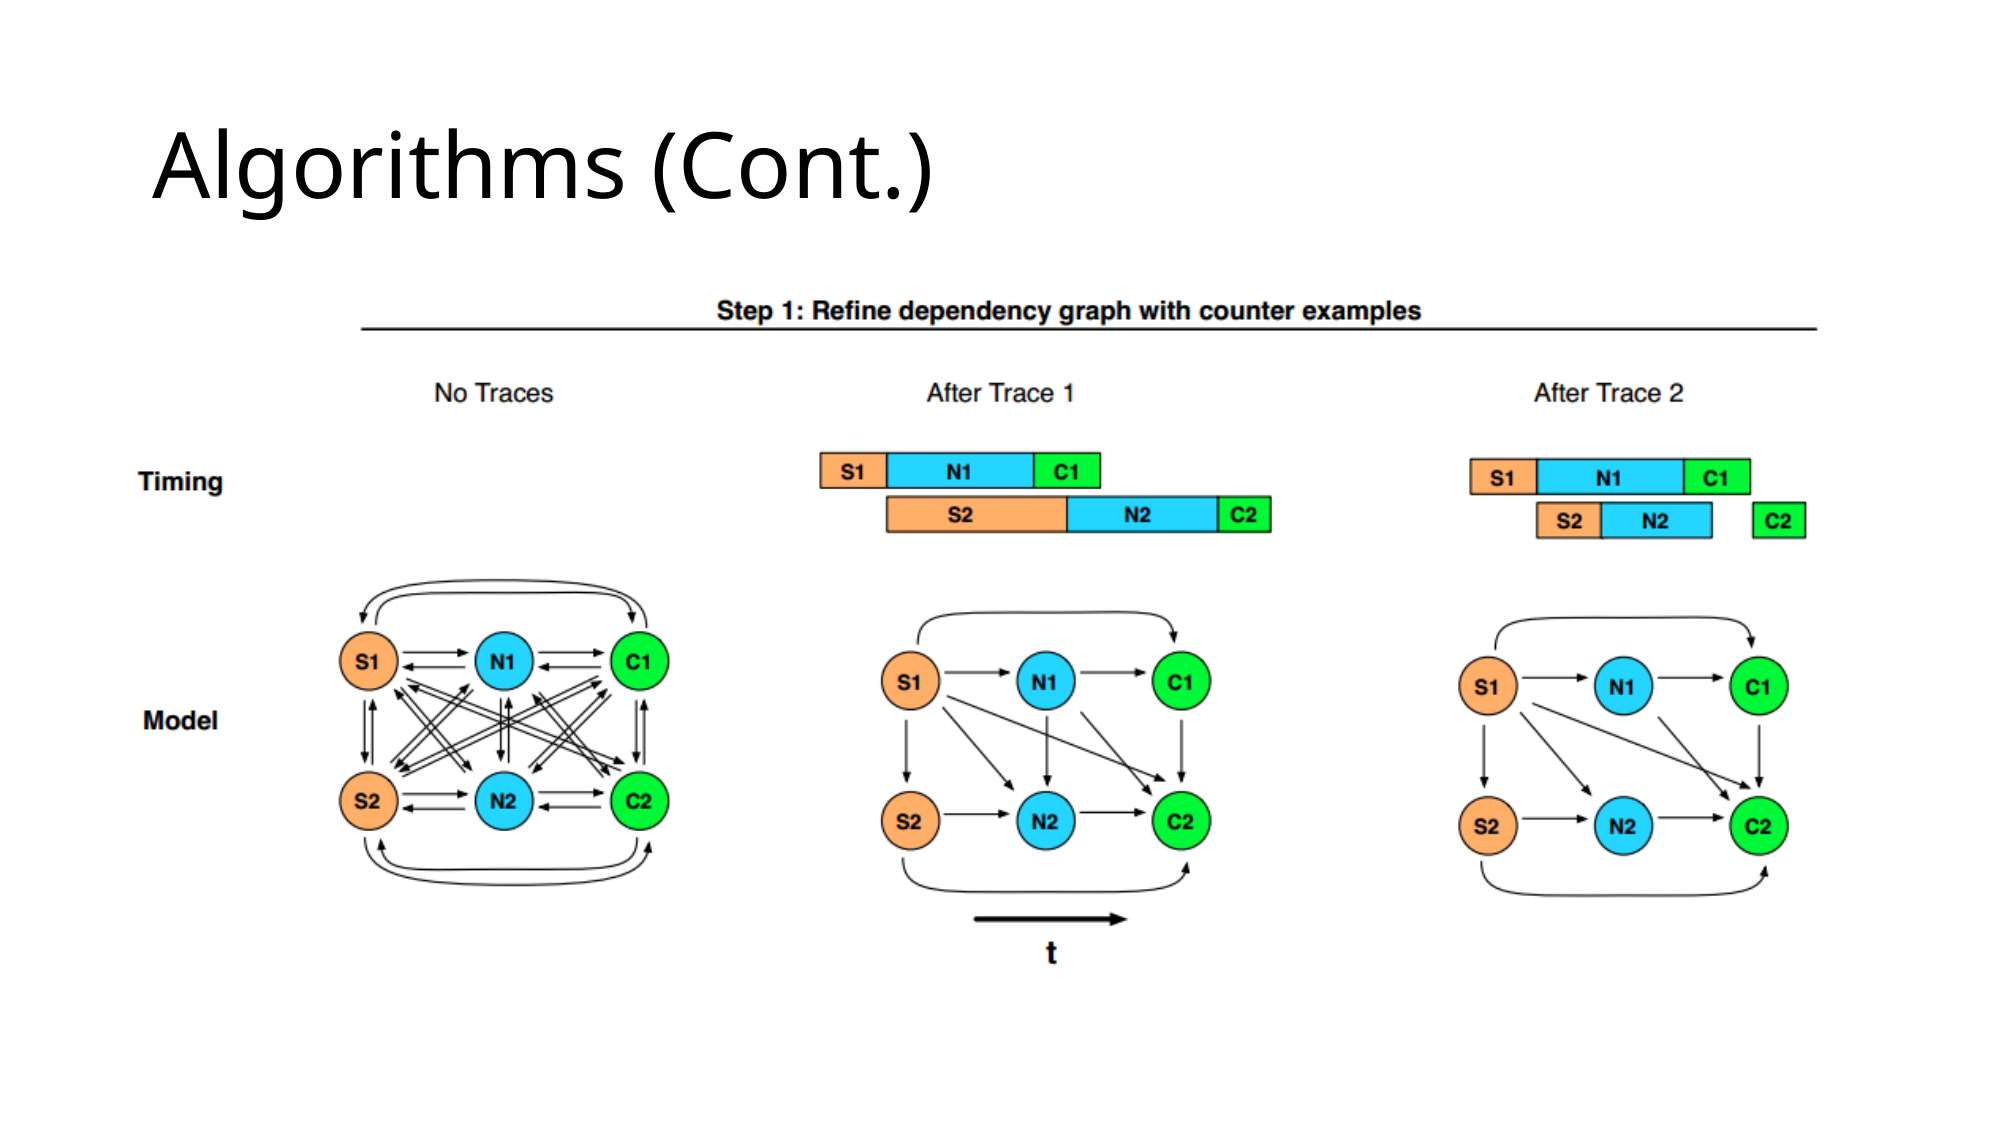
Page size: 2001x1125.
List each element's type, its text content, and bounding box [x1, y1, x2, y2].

title Algorithms (Cont.) [137, 59, 1863, 277]
picture [97, 277, 1903, 983]
